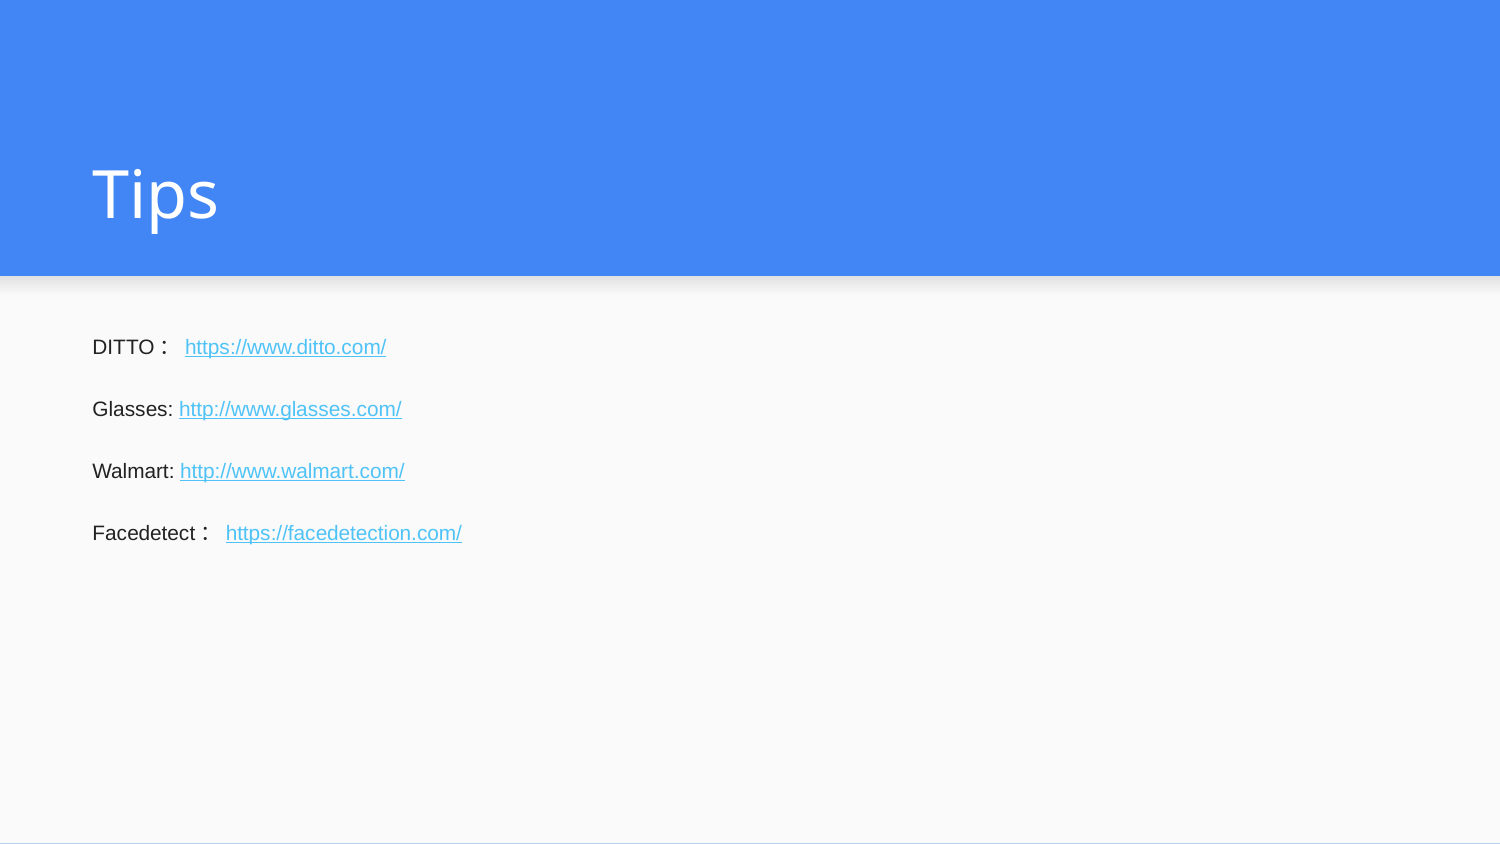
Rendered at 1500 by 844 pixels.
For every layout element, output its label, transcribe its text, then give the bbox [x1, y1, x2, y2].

title Tips [77, 121, 1427, 248]
list DITTO：https://www.ditto.com/ Glasses: http://www.glasses.com/ Walmart: http://www.walmart.com/ Facedetect：https://facedetection.com/ [77, 314, 1427, 760]
